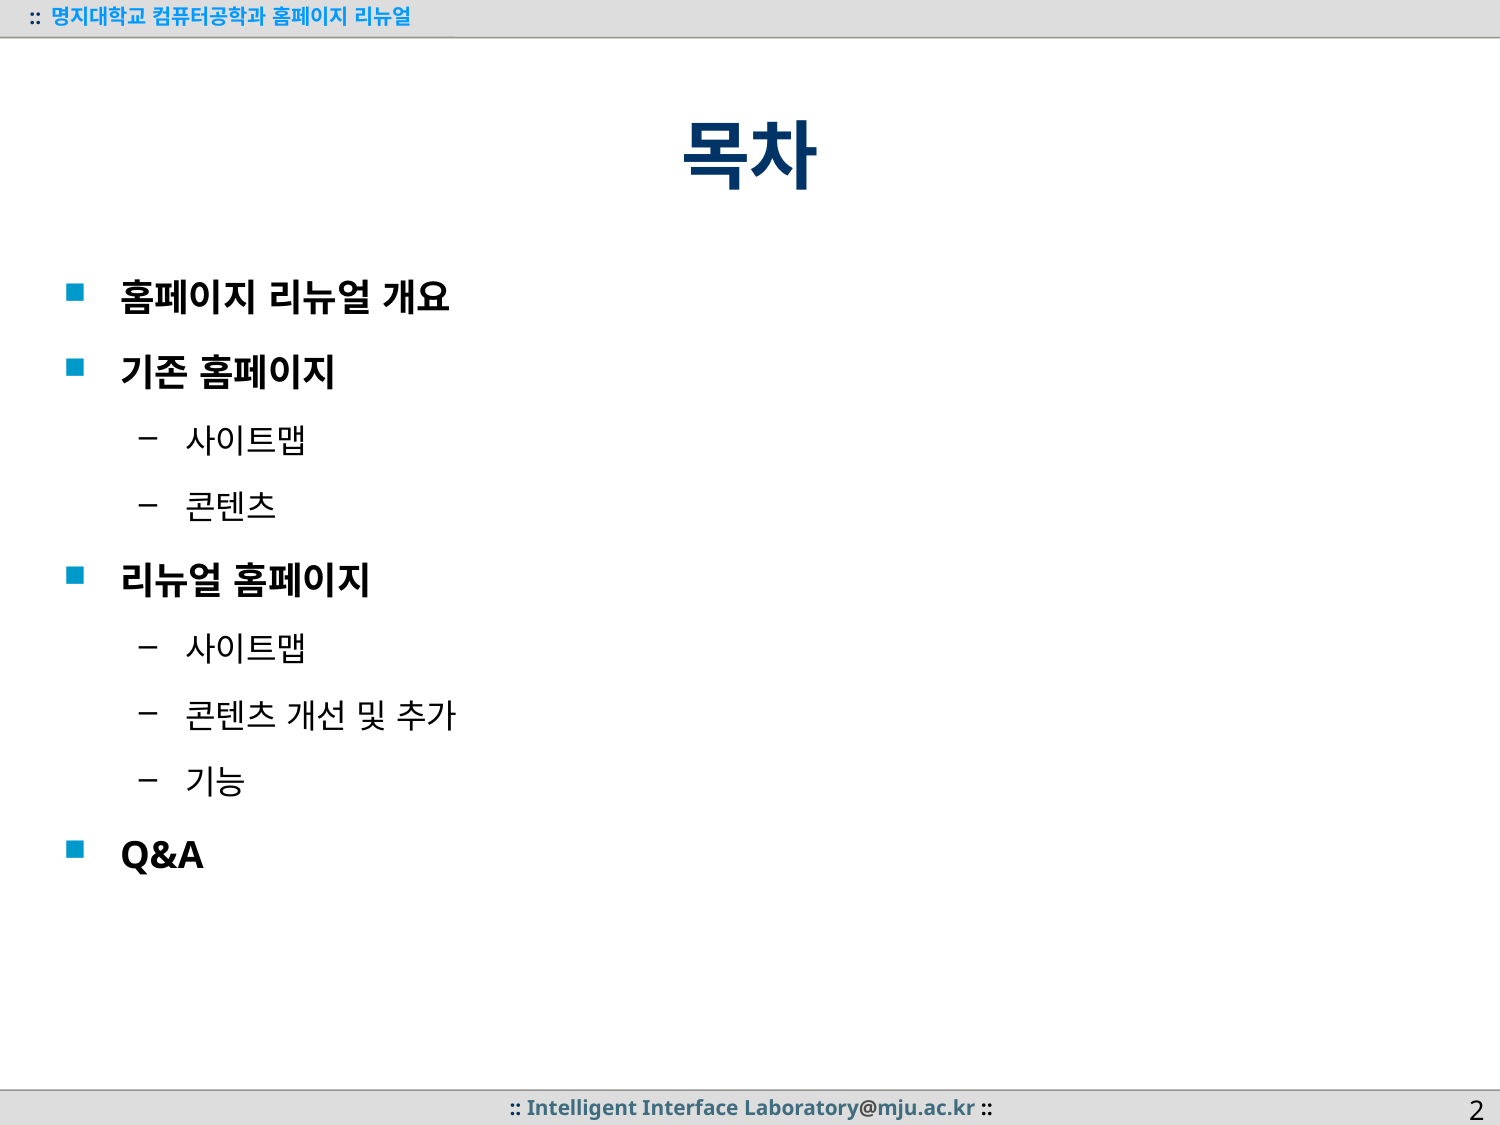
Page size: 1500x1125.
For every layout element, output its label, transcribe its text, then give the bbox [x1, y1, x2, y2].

list 홈페이지 리뉴얼 개요 기존 홈페이지 사이트맵 콘텐츠 리뉴얼 홈페이지 사이트맵 콘텐츠 개선 및 추가 기능 Q&A [48, 243, 1452, 1071]
title 목차 [48, 75, 1452, 232]
slide_number 2 [1186, 1086, 1500, 1125]
